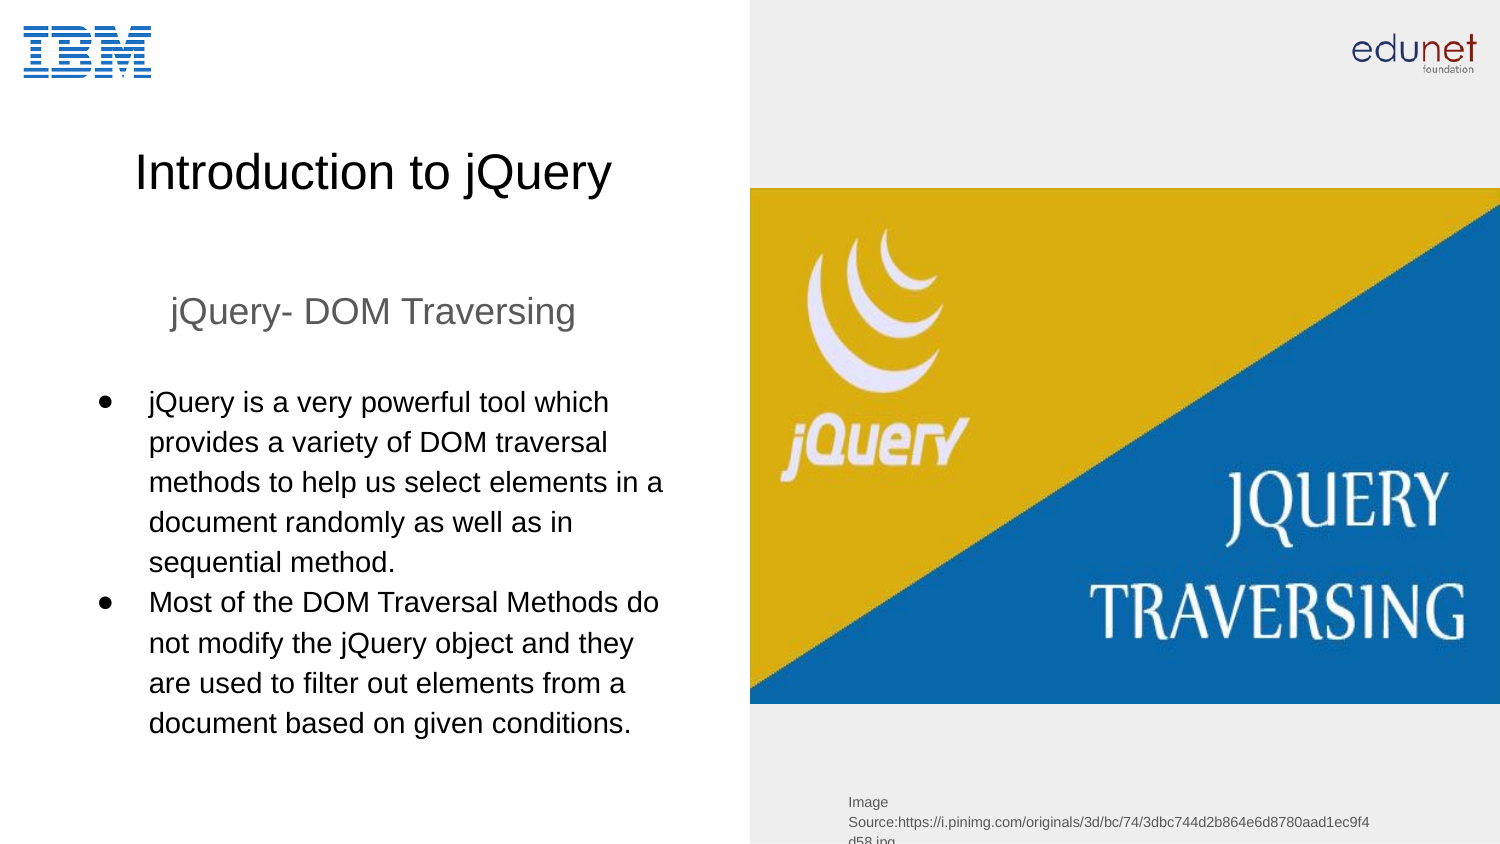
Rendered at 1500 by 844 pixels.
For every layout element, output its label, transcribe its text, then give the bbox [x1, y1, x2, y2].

text_box Image Source:https://i.pinimg.com/originals/3d/bc/74/3dbc744d2b864e6d8780aad1ec9f4d58.jpg [833, 776, 1391, 805]
subtitle jQuery- DOM Traversing [41, 257, 706, 363]
picture [749, 187, 1500, 705]
picture [1350, 26, 1480, 78]
title Introduction to jQuery [41, 117, 706, 223]
picture [23, 26, 151, 78]
list jQuery is a very powerful tool which provides a variety of DOM traversal methods to help us select elements in a document randomly as well as in sequential method. Most of the DOM Traversal Methods do not modify the jQuery object and they are used to filter out elements from a document based on given conditions. [58, 397, 689, 685]
